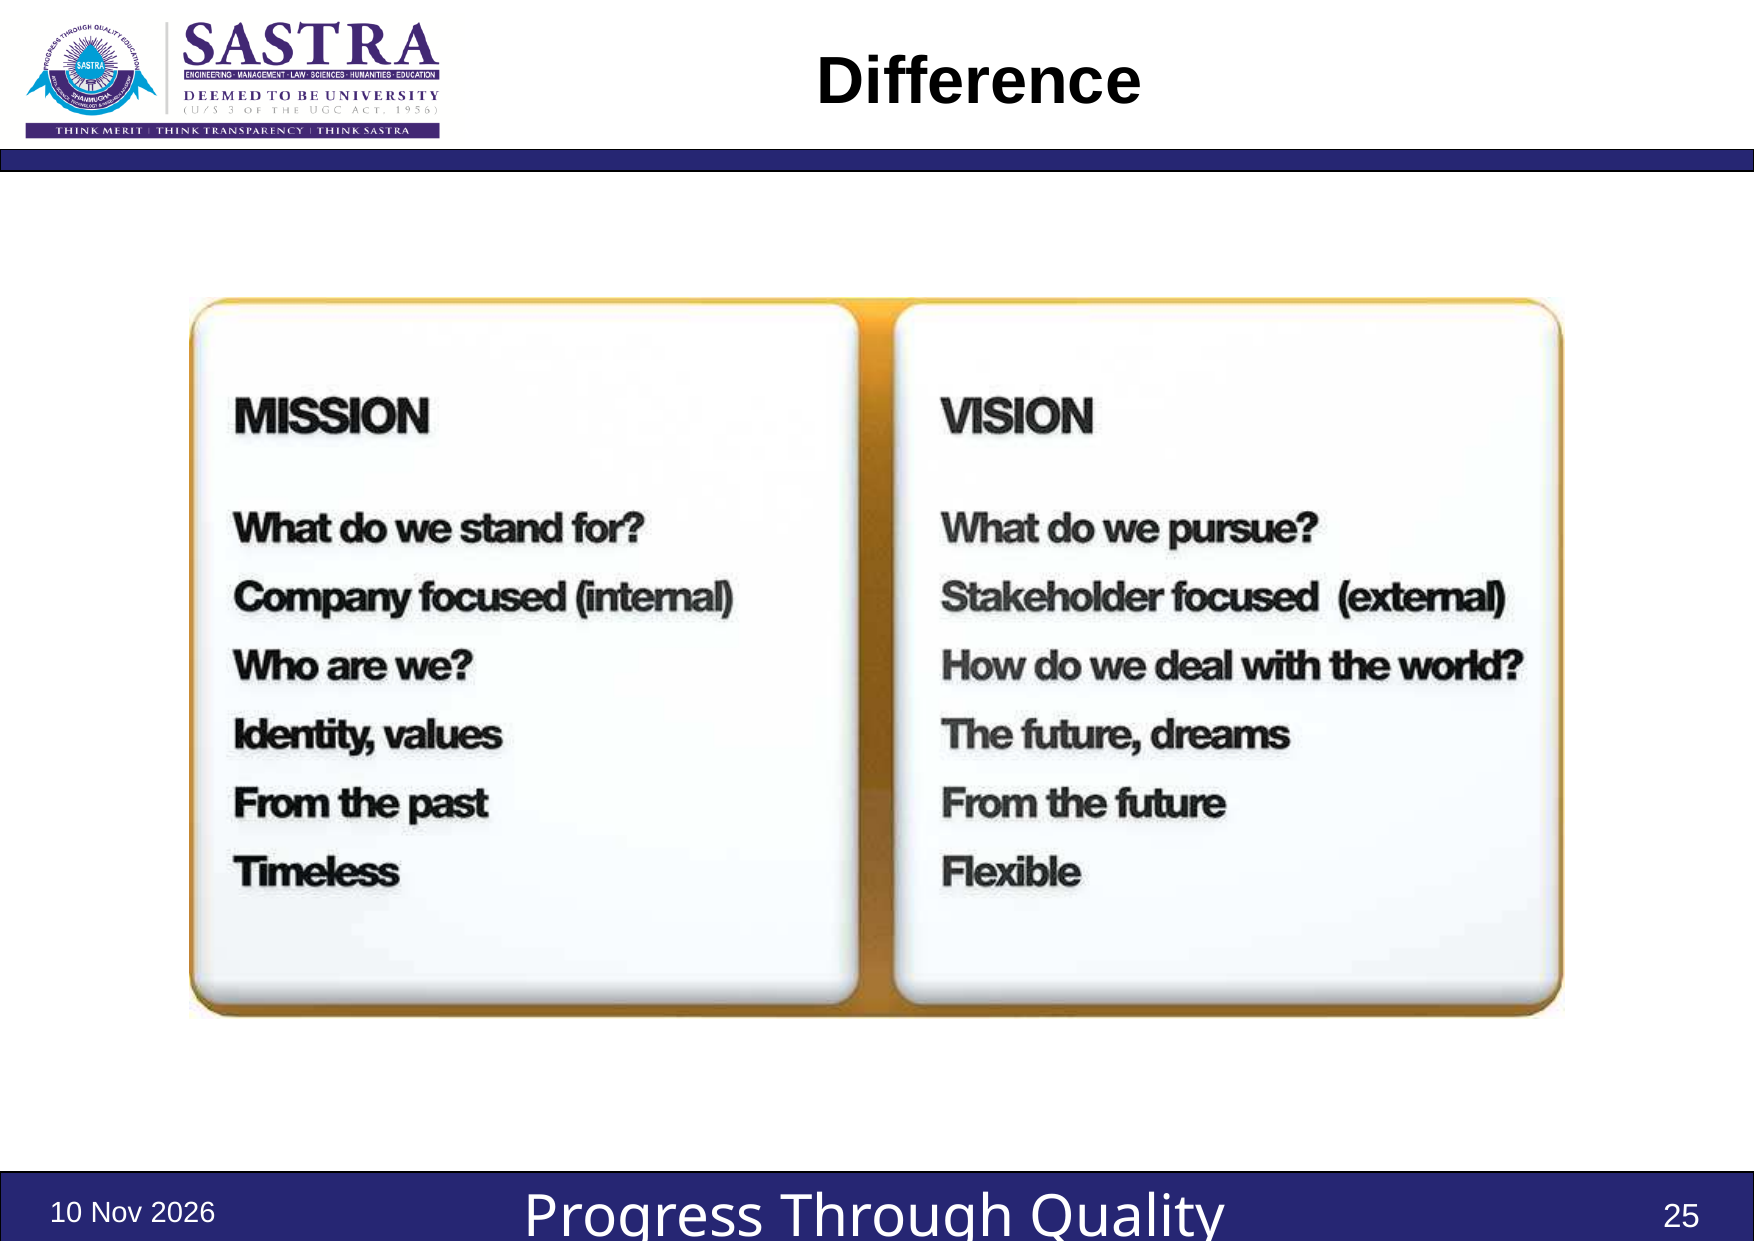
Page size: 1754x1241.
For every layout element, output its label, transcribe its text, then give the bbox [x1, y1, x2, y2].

slide_number 16-Aug-23 [32, 1184, 267, 1236]
title Difference [456, 28, 1502, 127]
picture [0, 13, 465, 146]
slide_number 25 [1307, 1184, 1718, 1237]
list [189, 297, 1565, 1019]
